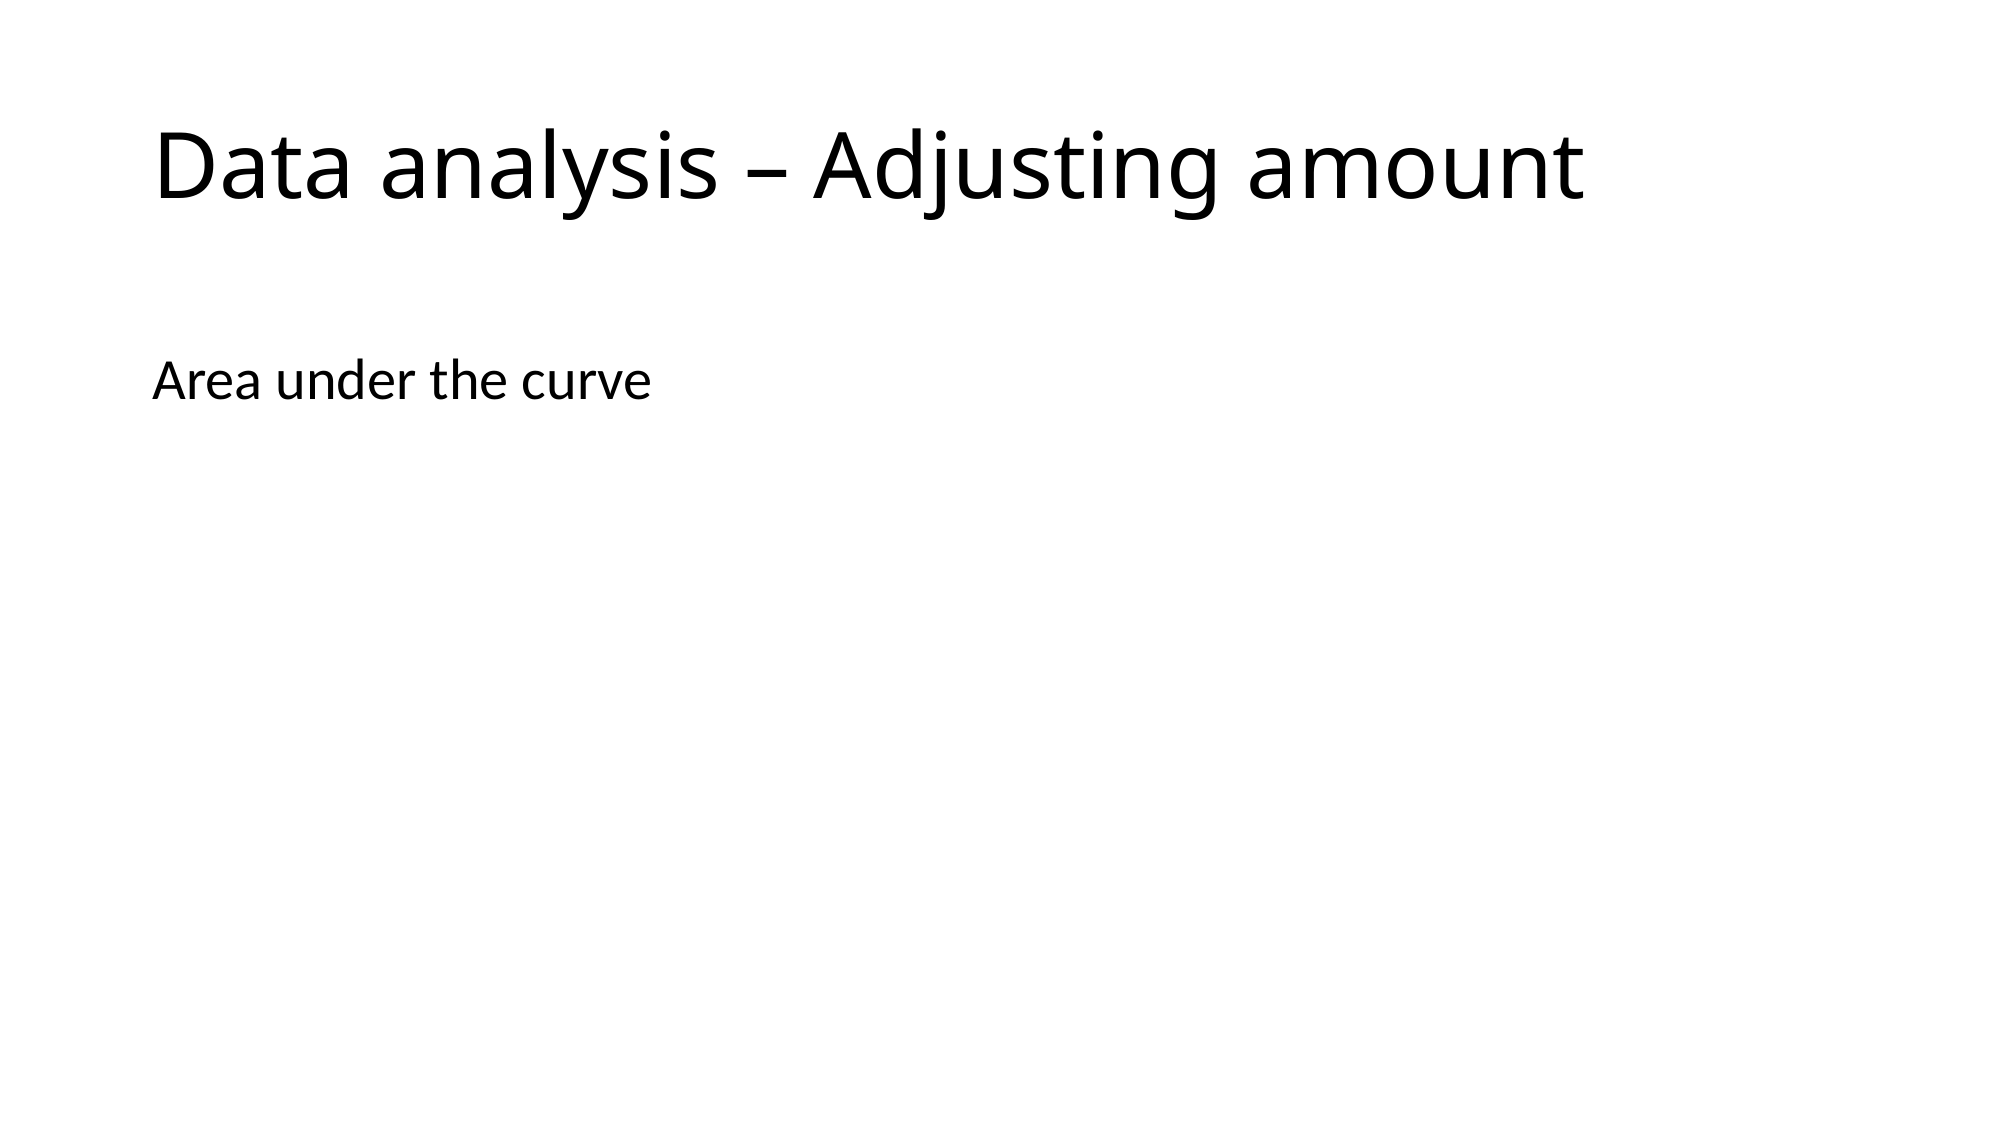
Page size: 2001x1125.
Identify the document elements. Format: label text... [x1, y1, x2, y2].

title Data analysis – Adjusting amount [137, 59, 1863, 278]
list Area under the curve [137, 342, 1081, 905]
